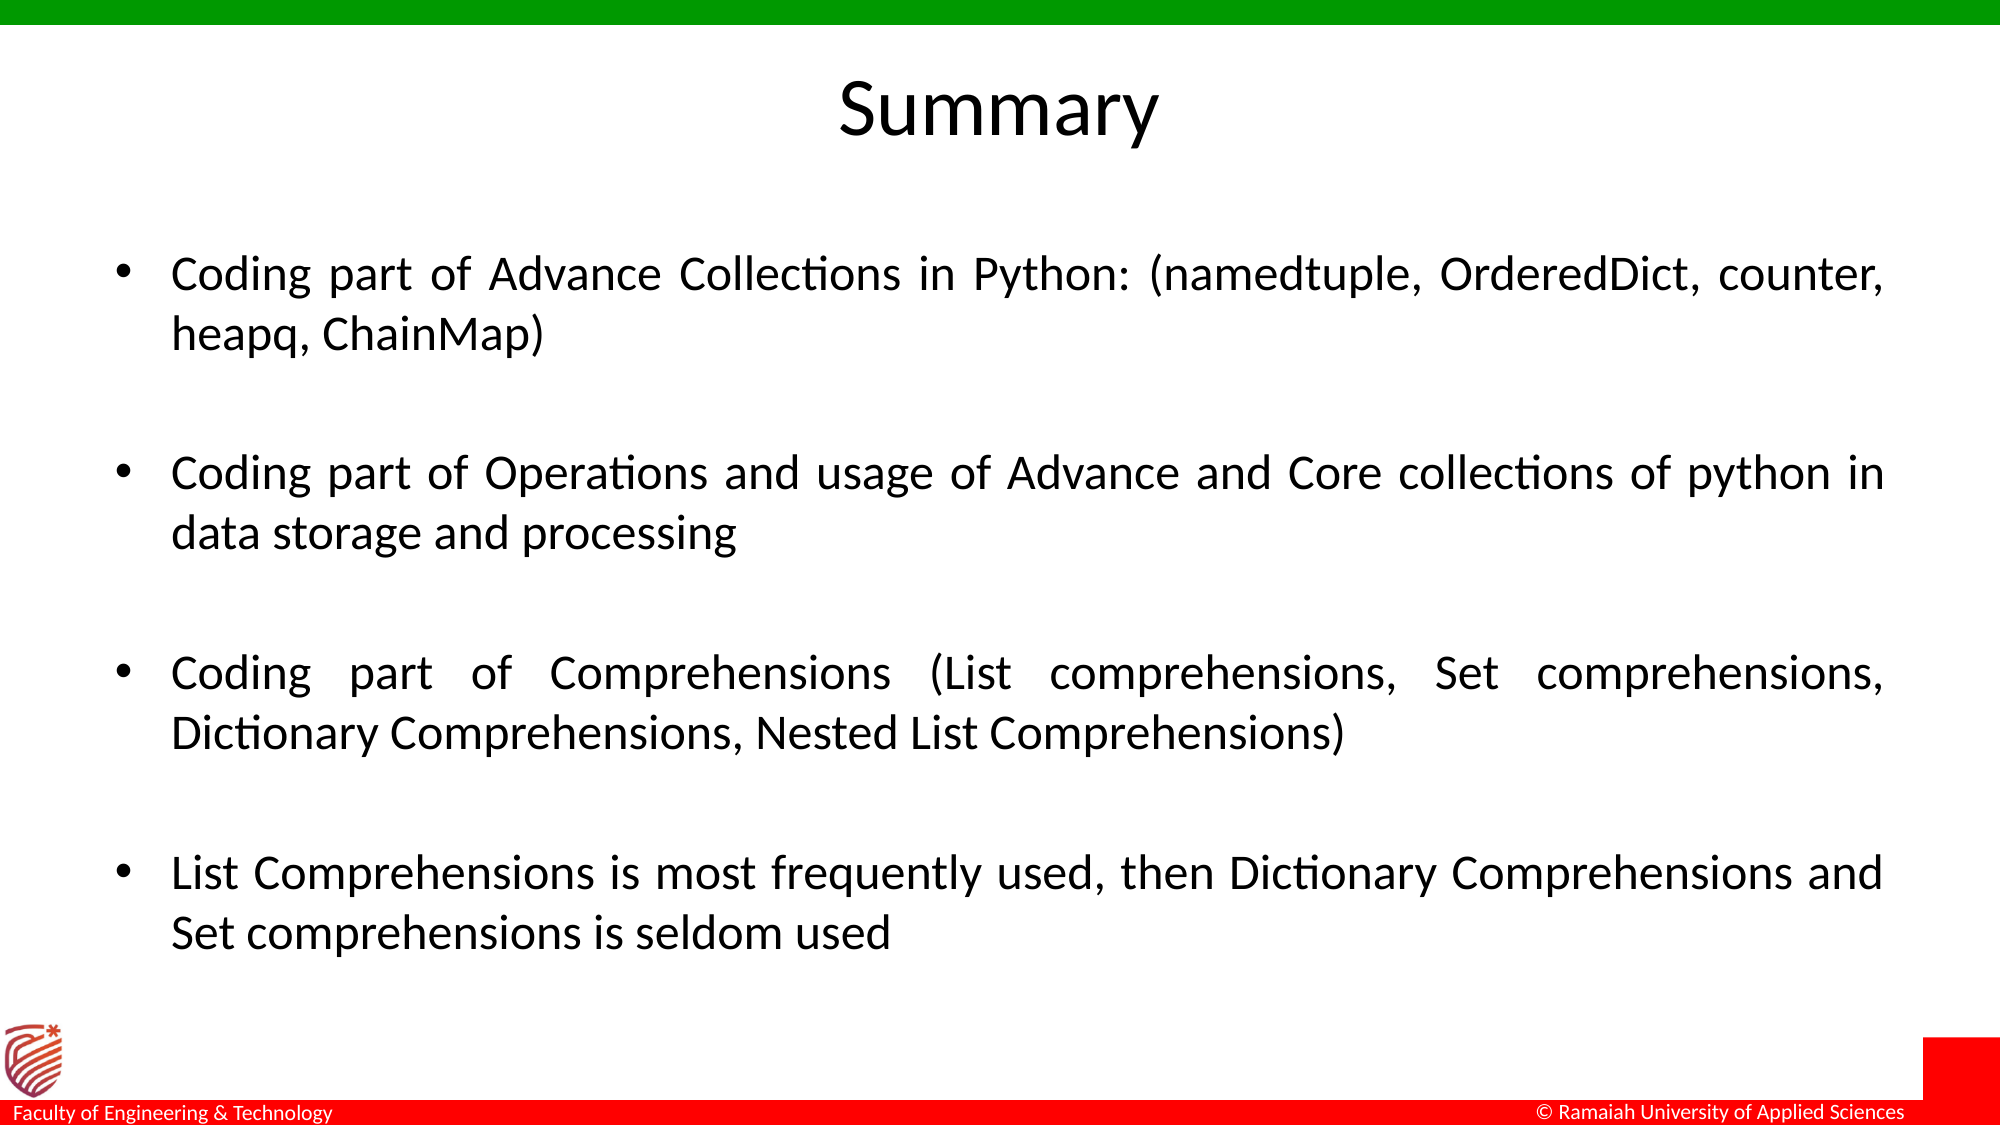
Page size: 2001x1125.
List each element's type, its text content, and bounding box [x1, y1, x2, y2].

picture [0, 1013, 69, 1100]
title Summary [99, 45, 1900, 232]
list Coding part of Advance Collections in Python: (namedtuple, OrderedDict, counter, heapq, ChainMap) Coding part of Operations and usage of Advance and Core collections of python in data storage and processing Coding part of Comprehensions (List comprehensions, Set comprehensions, Dictionary Comprehensions, Nested List Comprehensions) List Comprehensions is most frequently used, then Dictionary Comprehensions and Set comprehensions is seldom used [99, 232, 1900, 1005]
